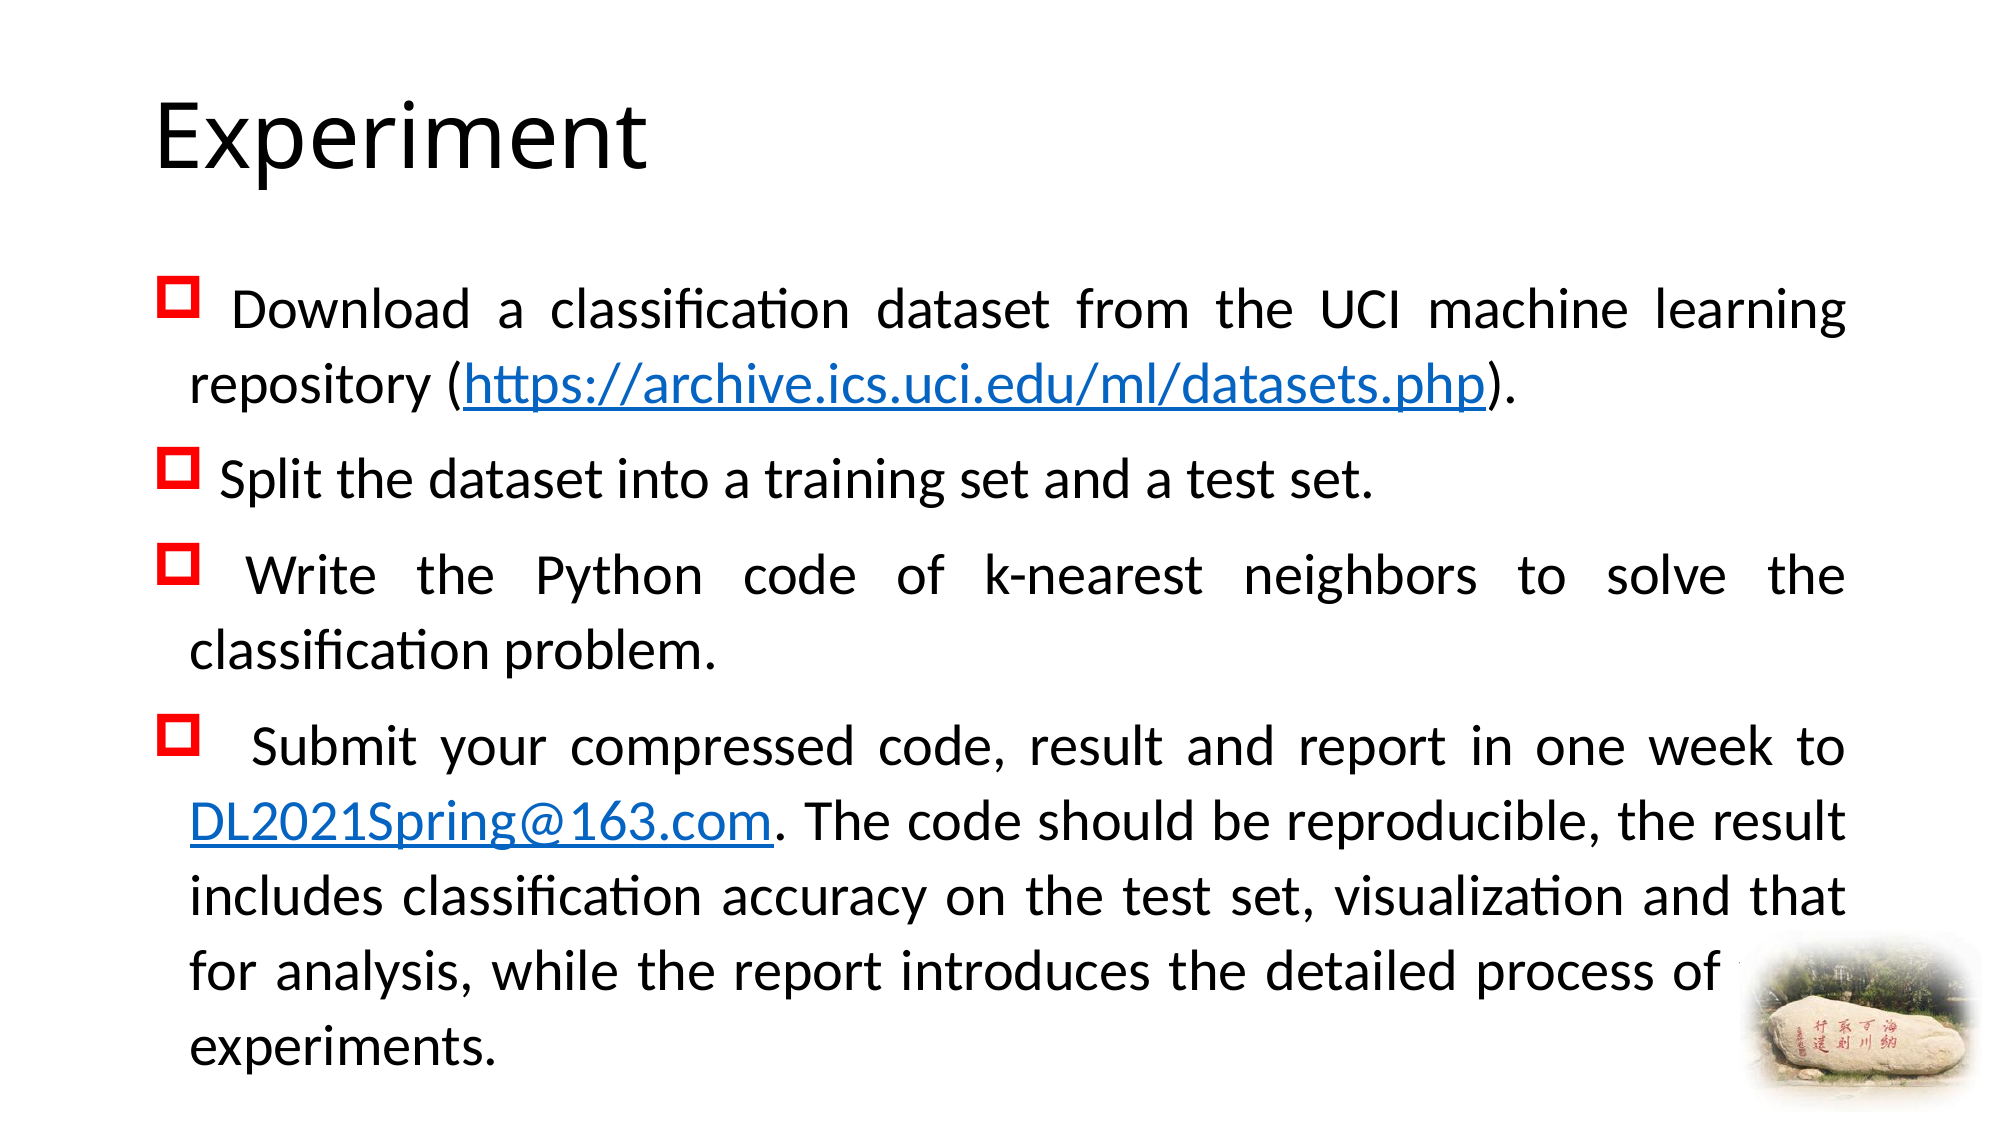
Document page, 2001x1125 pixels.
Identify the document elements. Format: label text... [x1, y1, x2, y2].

picture [1740, 927, 1985, 1112]
list Download a classification dataset from the UCI machine learning repository (https://archive.ics.uci.edu/ml/datasets.php). Split the dataset into a training set and a test set. Write the Python code of k-nearest neighbors to solve the classification problem. Submit your compressed code, result and report in one week to DL2021Spring@163.com. The code should be reproducible, the result includes classification accuracy on the test set, visualization and that for analysis, while the report introduces the detailed process of your experiments. [137, 257, 1863, 1091]
title Experiment [137, 30, 1863, 248]
